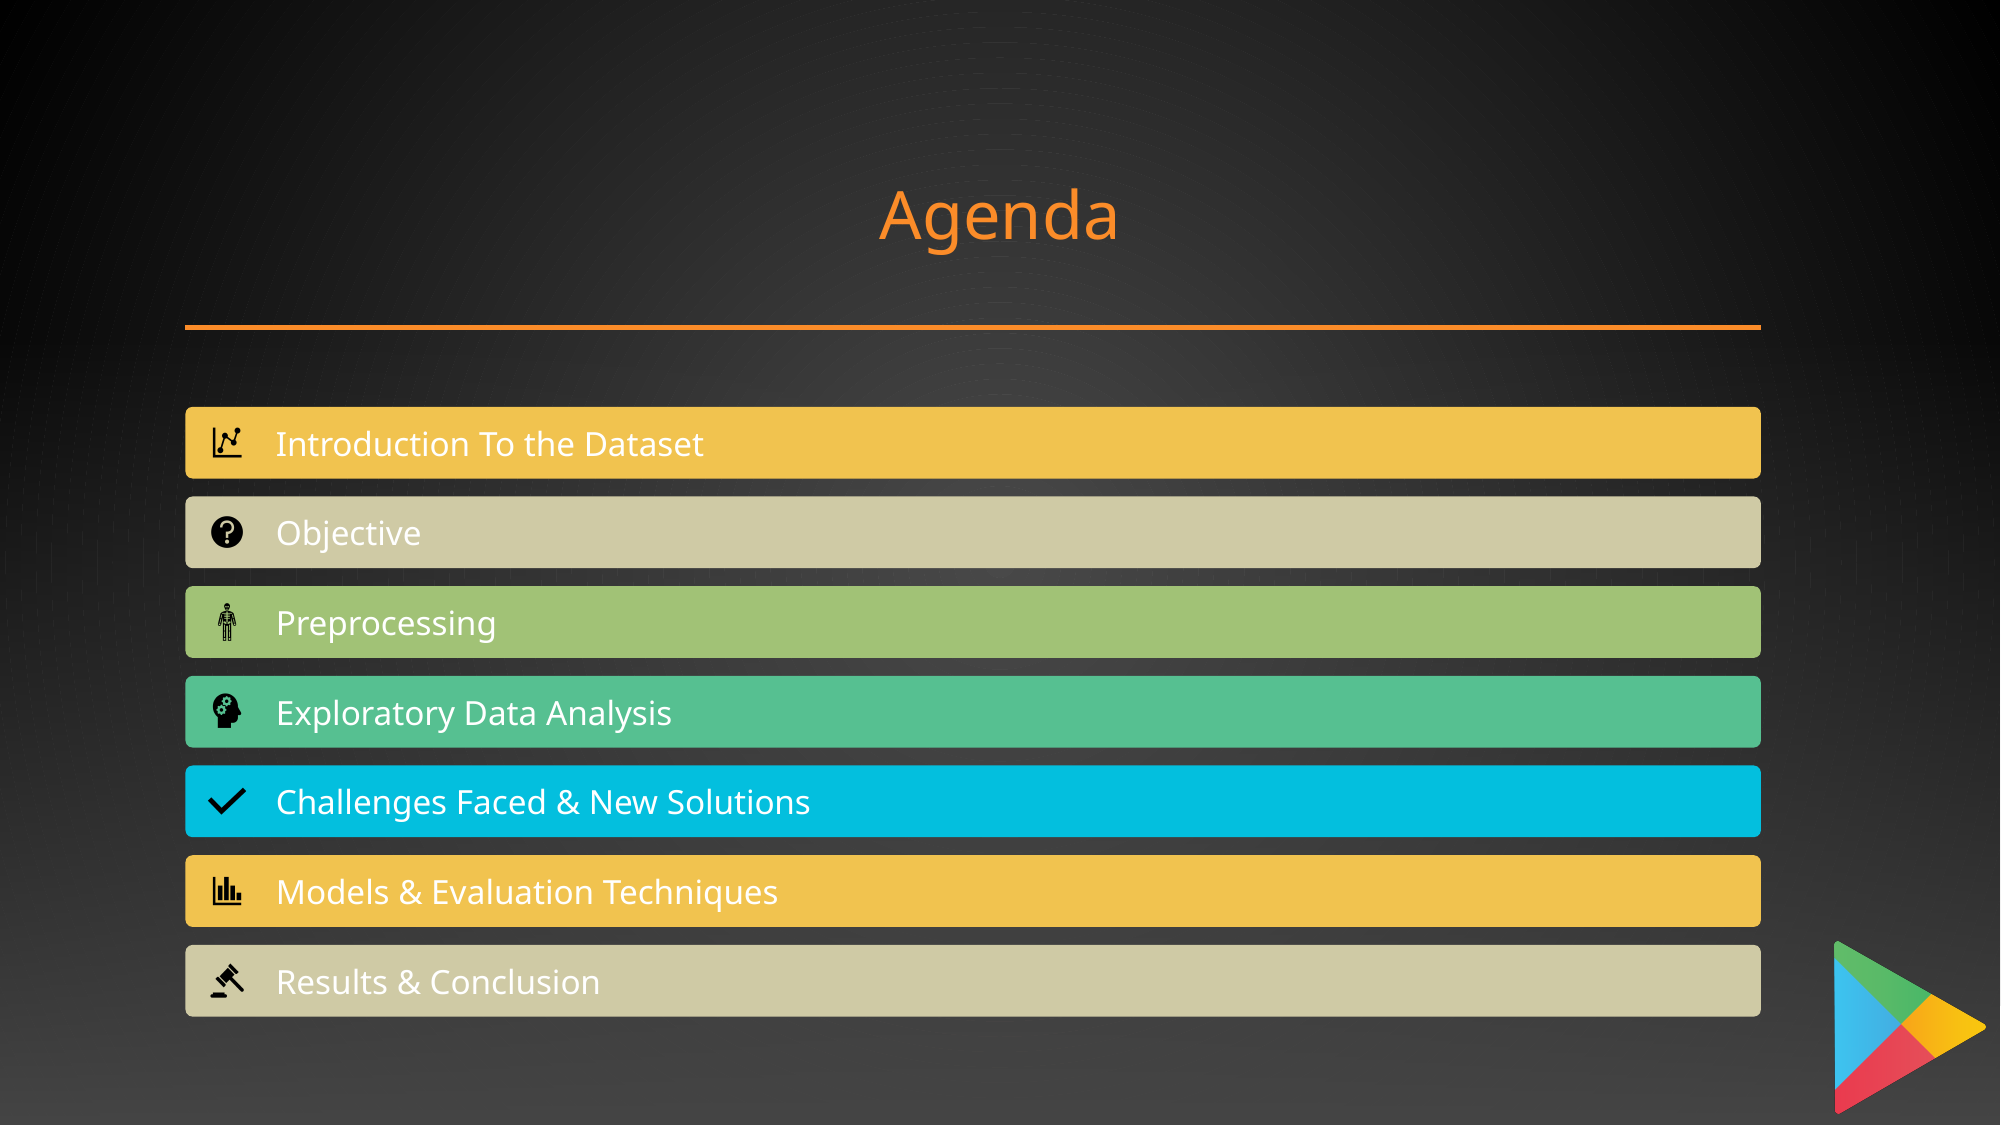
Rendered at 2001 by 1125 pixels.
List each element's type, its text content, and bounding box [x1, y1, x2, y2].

title Agenda [238, 131, 1763, 305]
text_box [185, 406, 1762, 1017]
text_box [0, 331, 2000, 1125]
picture [1834, 941, 1986, 1115]
text_box [0, 0, 2000, 331]
